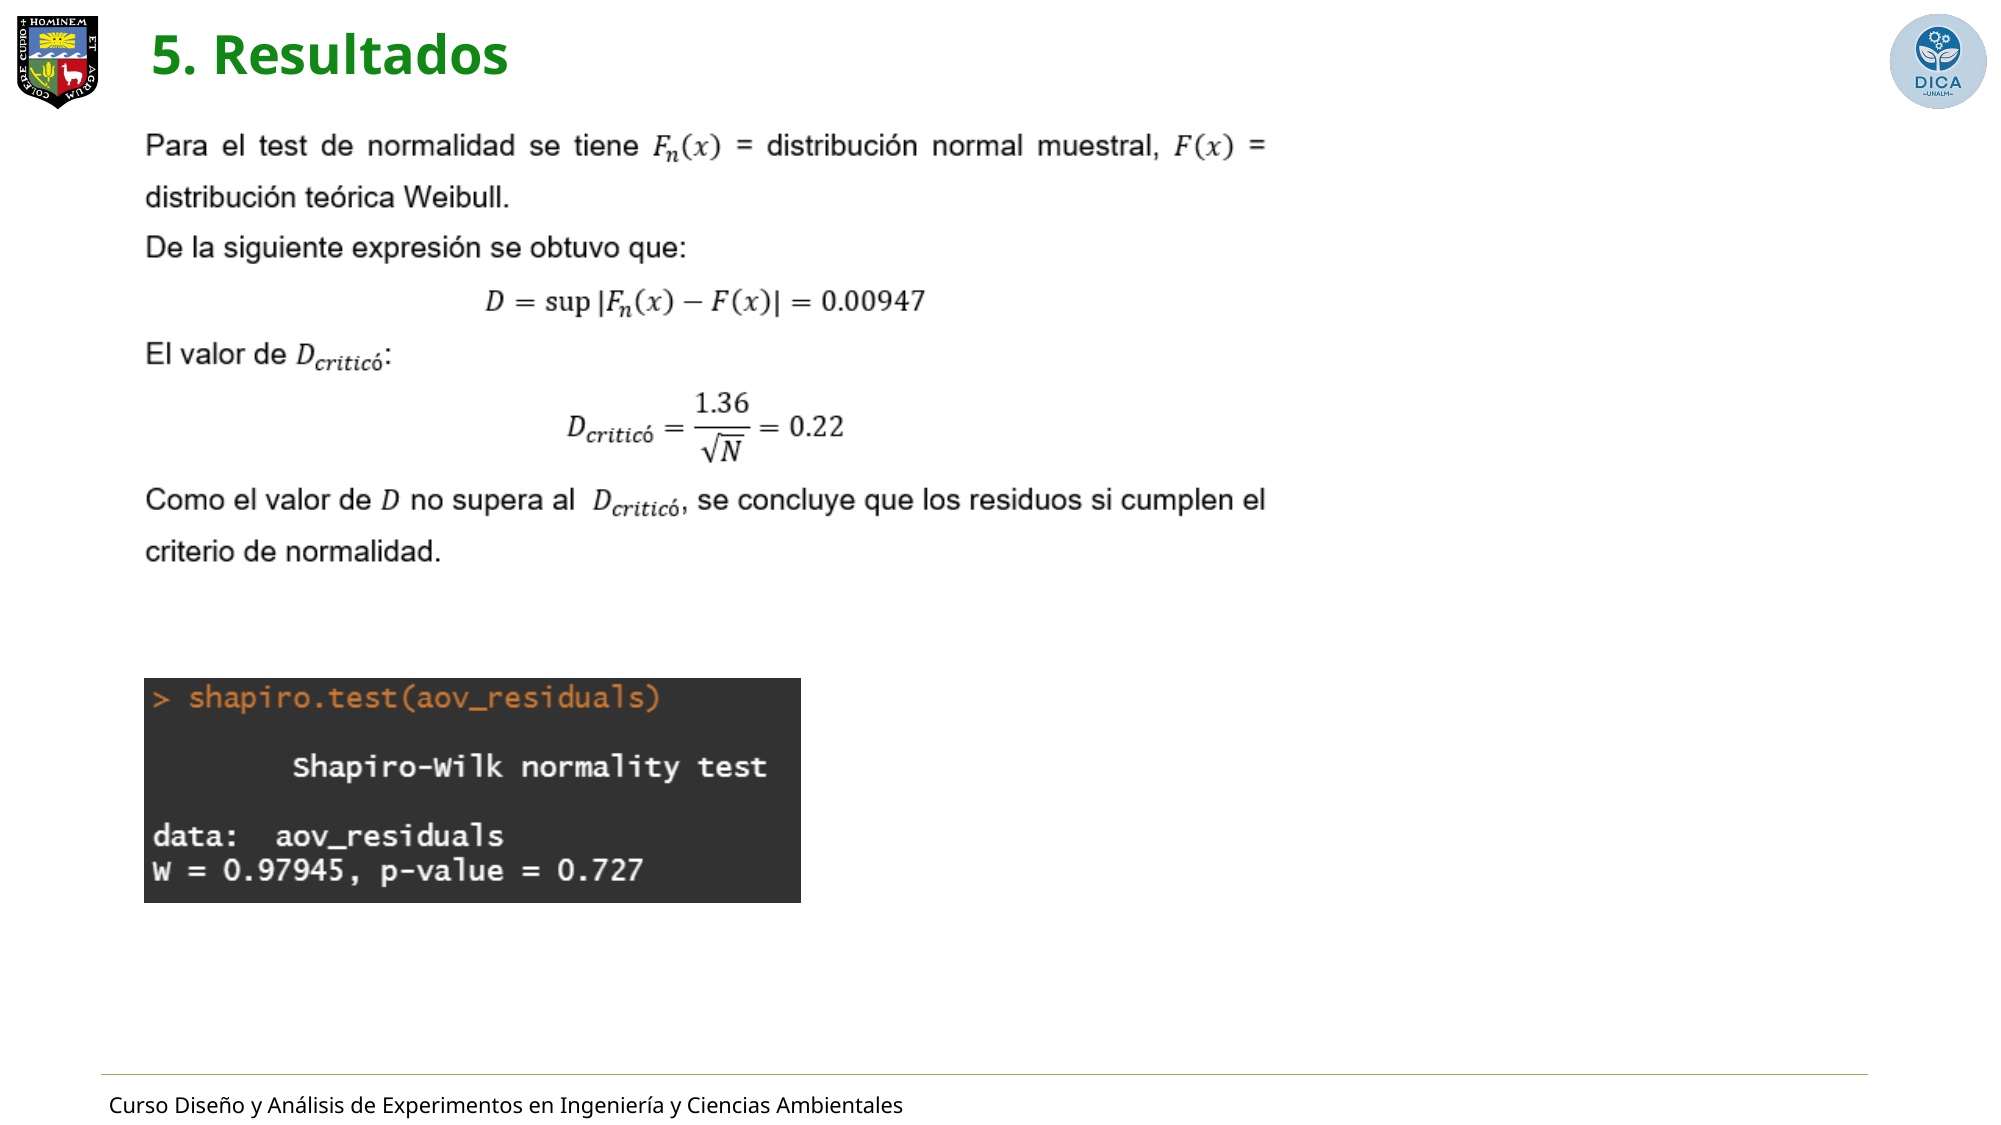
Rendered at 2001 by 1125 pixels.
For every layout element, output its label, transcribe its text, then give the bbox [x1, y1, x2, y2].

picture [1889, 11, 1988, 110]
text_box Curso Diseño y Análisis de Experimentos en Ingeniería y Ciencias Ambientales [101, 1086, 1840, 1122]
picture [144, 678, 801, 903]
picture [144, 123, 1295, 615]
text_box 5. Resultados [144, 16, 1885, 107]
picture [11, 15, 104, 114]
